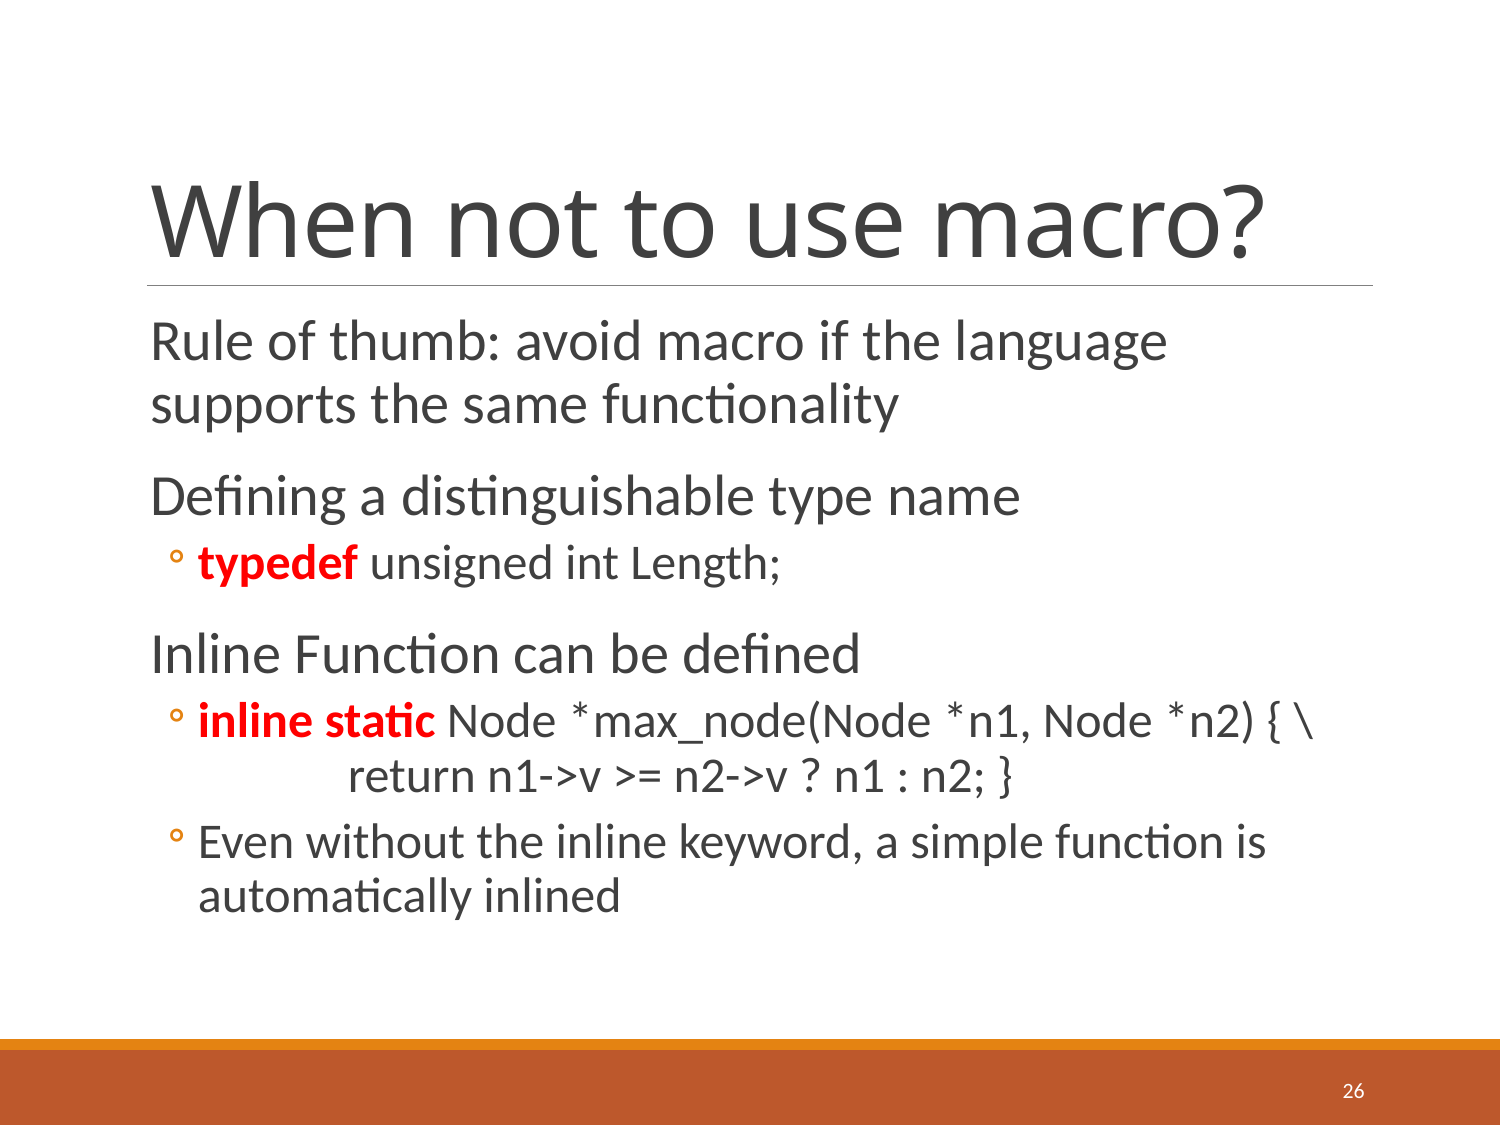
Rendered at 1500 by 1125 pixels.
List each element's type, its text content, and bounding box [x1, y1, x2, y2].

slide_number 26 [1218, 1059, 1380, 1120]
title When not to use macro? [135, 47, 1373, 285]
list Rule of thumb: avoid macro if the language supports the same functionality Defining a distinguishable type name typedef unsigned int Length; Inline Function can be defined inline static Node *max_node(Node *n1, Node *n2) { \ return n1->v >= n2->v ? n1 : n2; } Even without the inline keyword, a simple function is automatically inlined [135, 302, 1373, 963]
